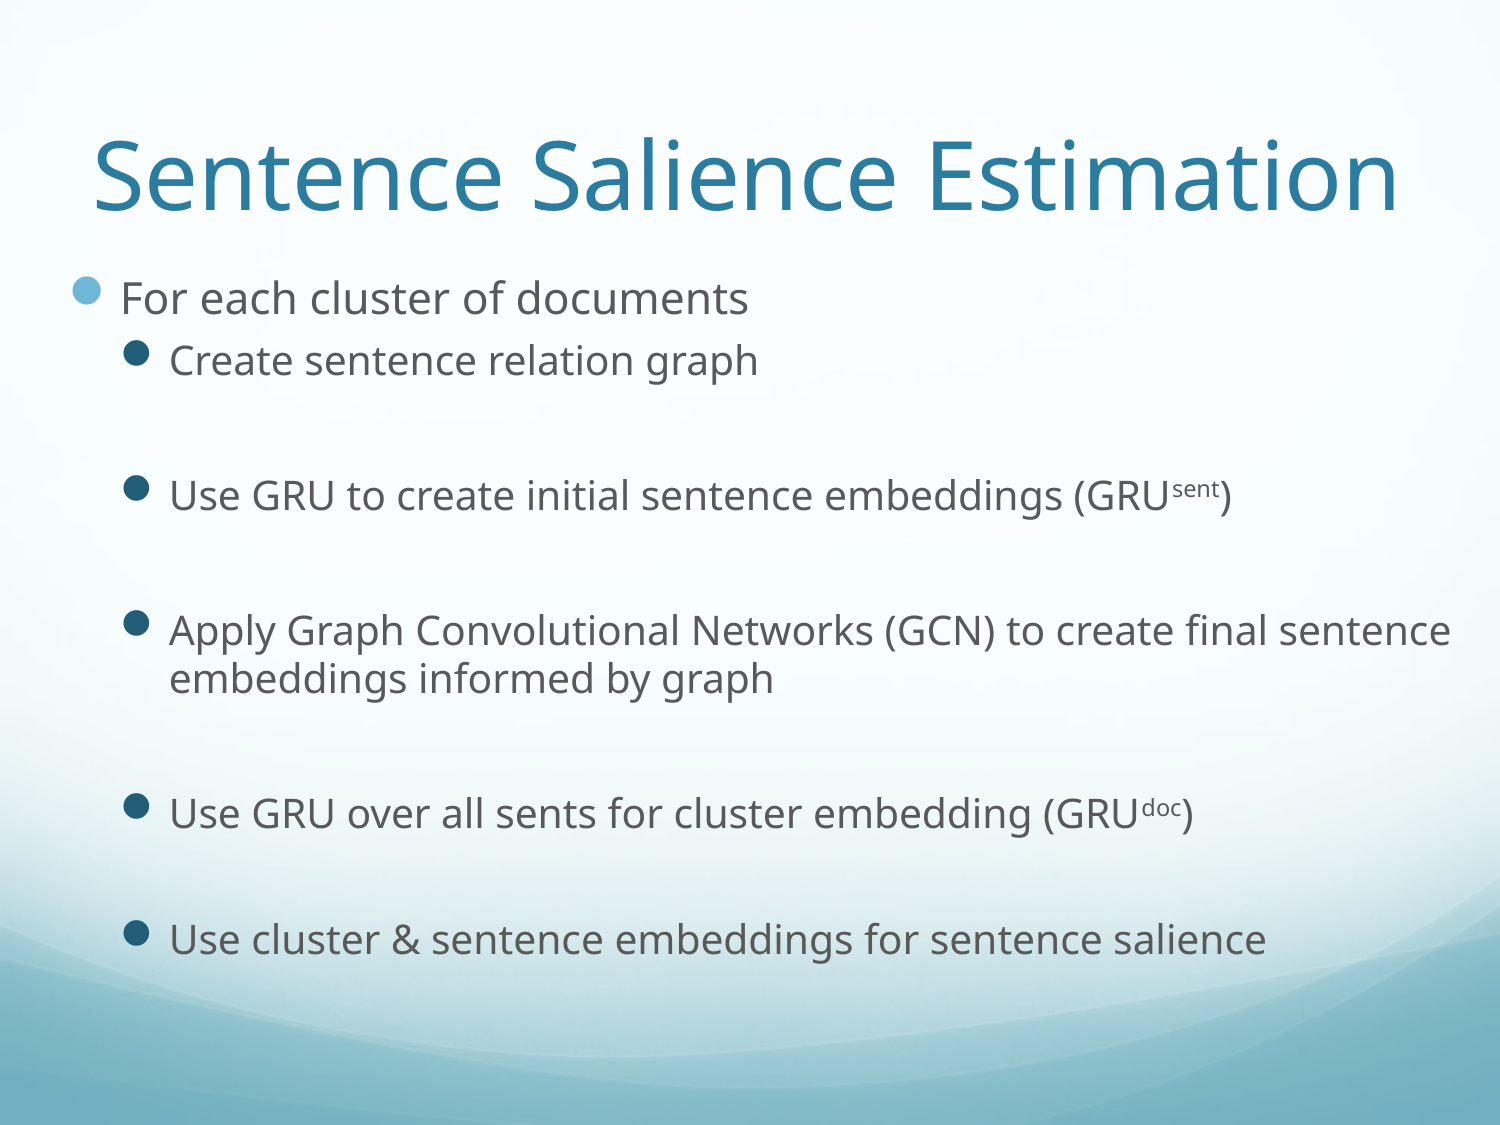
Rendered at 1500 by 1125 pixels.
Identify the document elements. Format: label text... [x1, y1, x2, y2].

list For each cluster of documents Create sentence relation graph Use GRU to create initial sentence embeddings (GRUsent) Apply Graph Convolutional Networks (GCN) to create final sentence embeddings informed by graph Use GRU over all sents for cluster embedding (GRUdoc) Use cluster & sentence embeddings for sentence salience [53, 262, 1475, 975]
title Sentence Salience Estimation [49, 17, 1445, 237]
